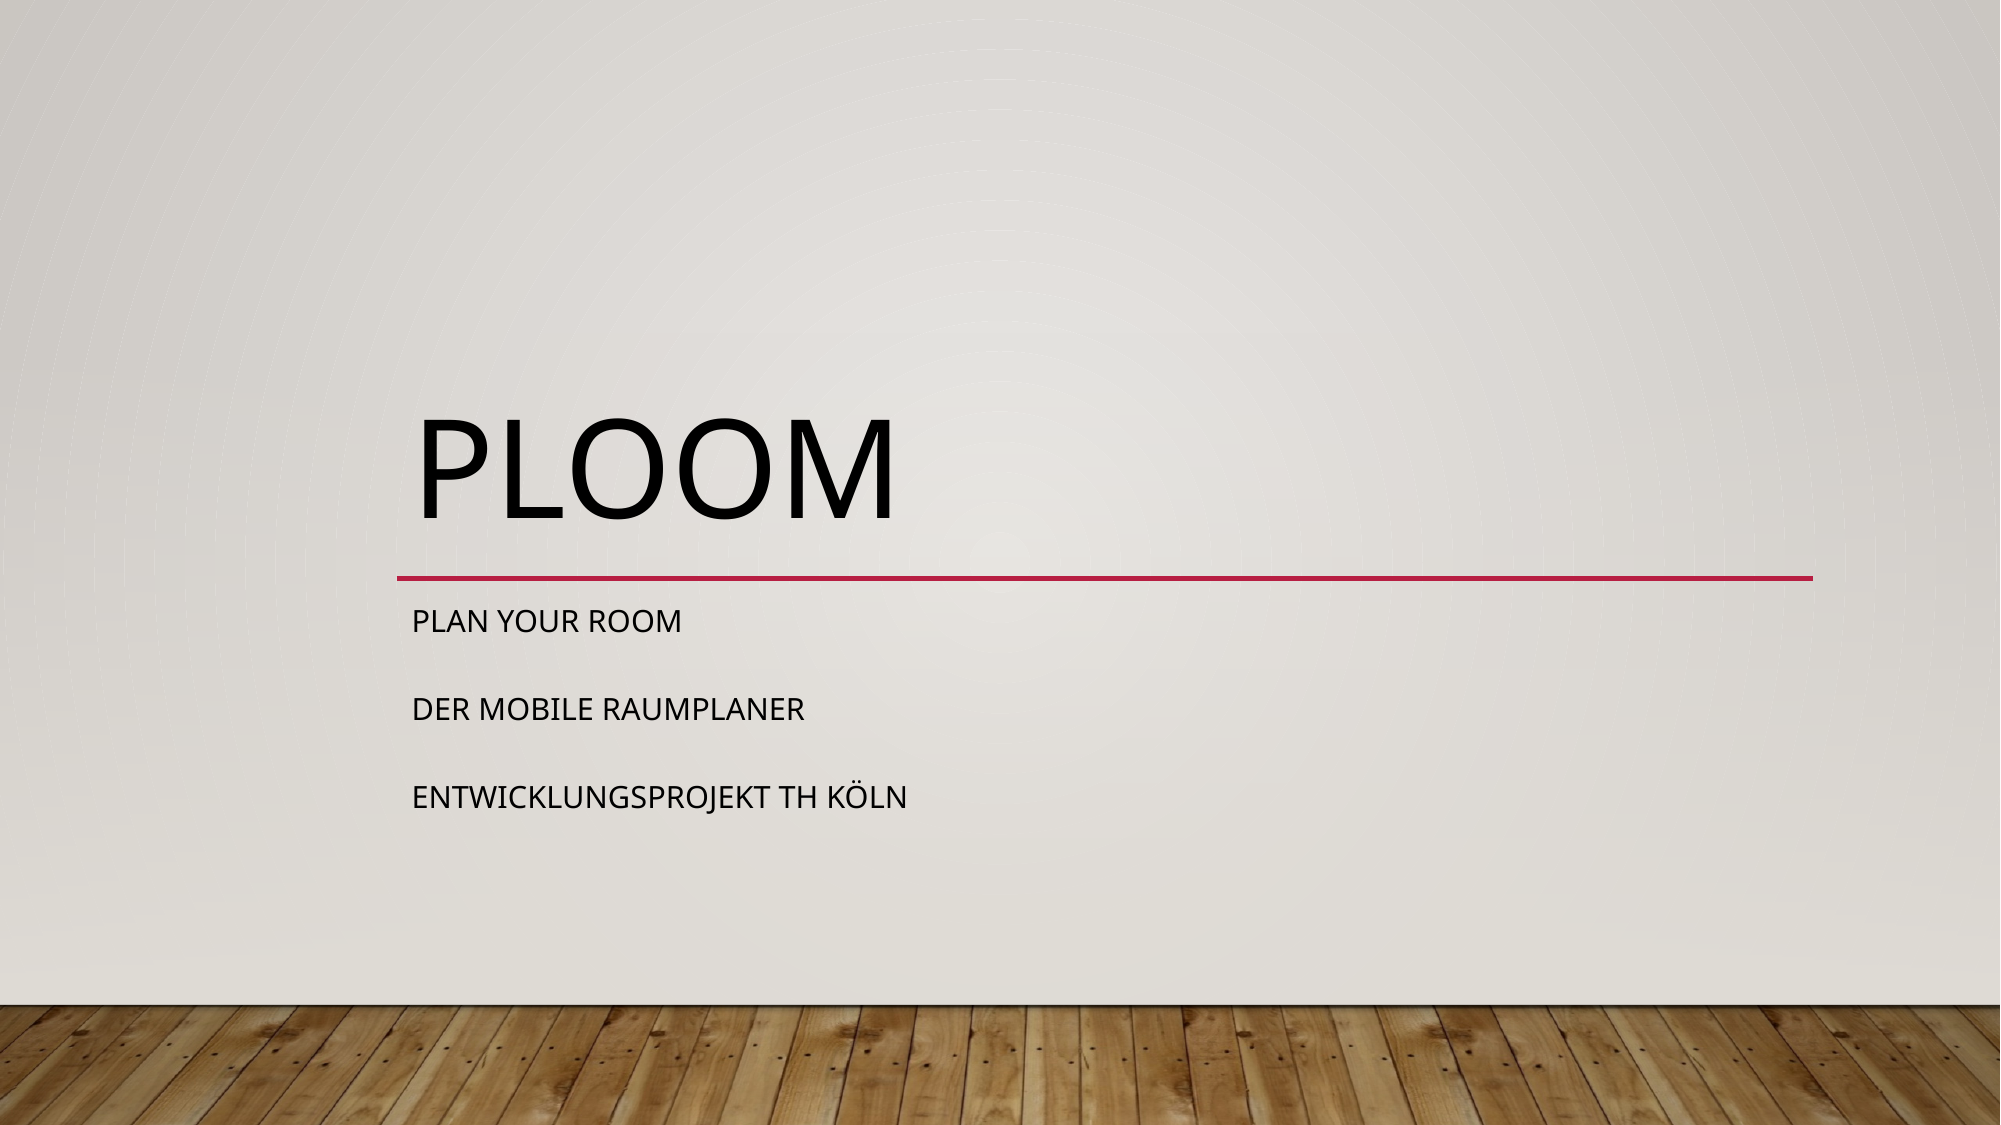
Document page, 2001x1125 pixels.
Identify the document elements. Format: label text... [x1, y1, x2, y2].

picture [0, 1005, 2000, 1125]
subtitle Plan Your Room Der mobile Raumplaner Entwicklungsprojekt TH Köln [396, 579, 1814, 833]
title Ploom [396, 131, 1814, 549]
